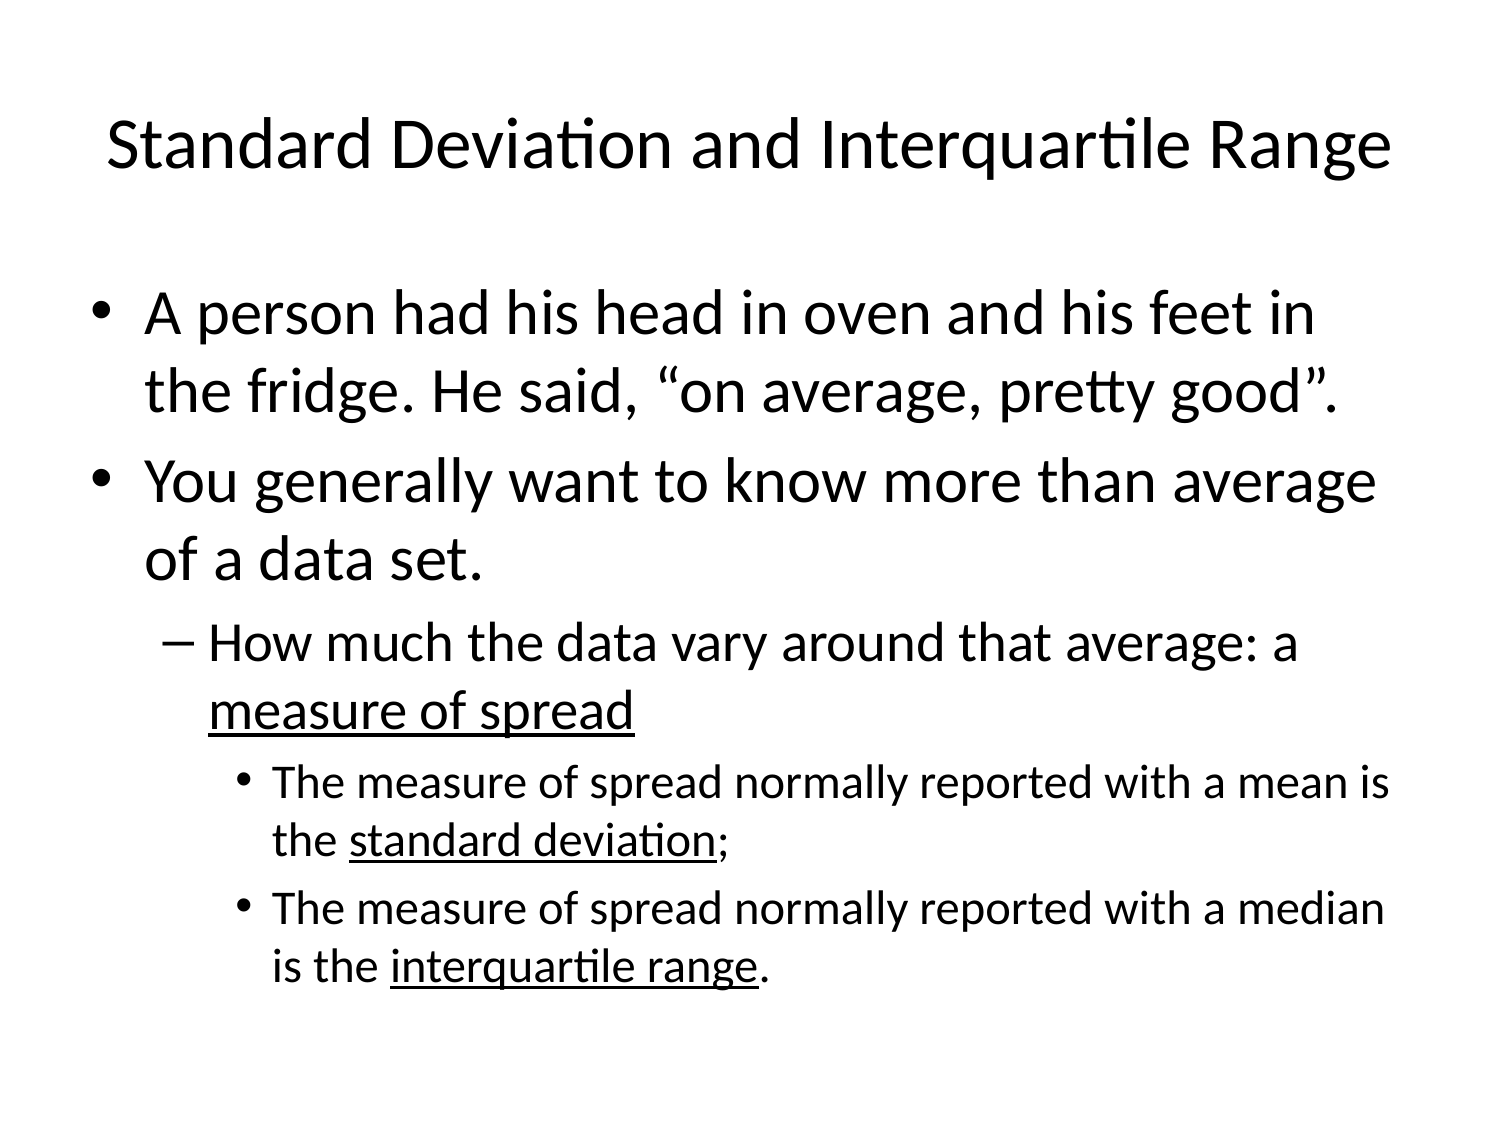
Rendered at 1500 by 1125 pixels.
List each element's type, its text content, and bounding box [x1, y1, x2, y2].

list A person had his head in oven and his feet in the fridge. He said, “on average, pretty good”. You generally want to know more than average of a data set. How much the data vary around that average: a measure of spread The measure of spread normally reported with a mean is the standard deviation; The measure of spread normally reported with a median is the interquartile range. [75, 262, 1425, 1005]
title Standard Deviation and Interquartile Range [75, 45, 1425, 233]
